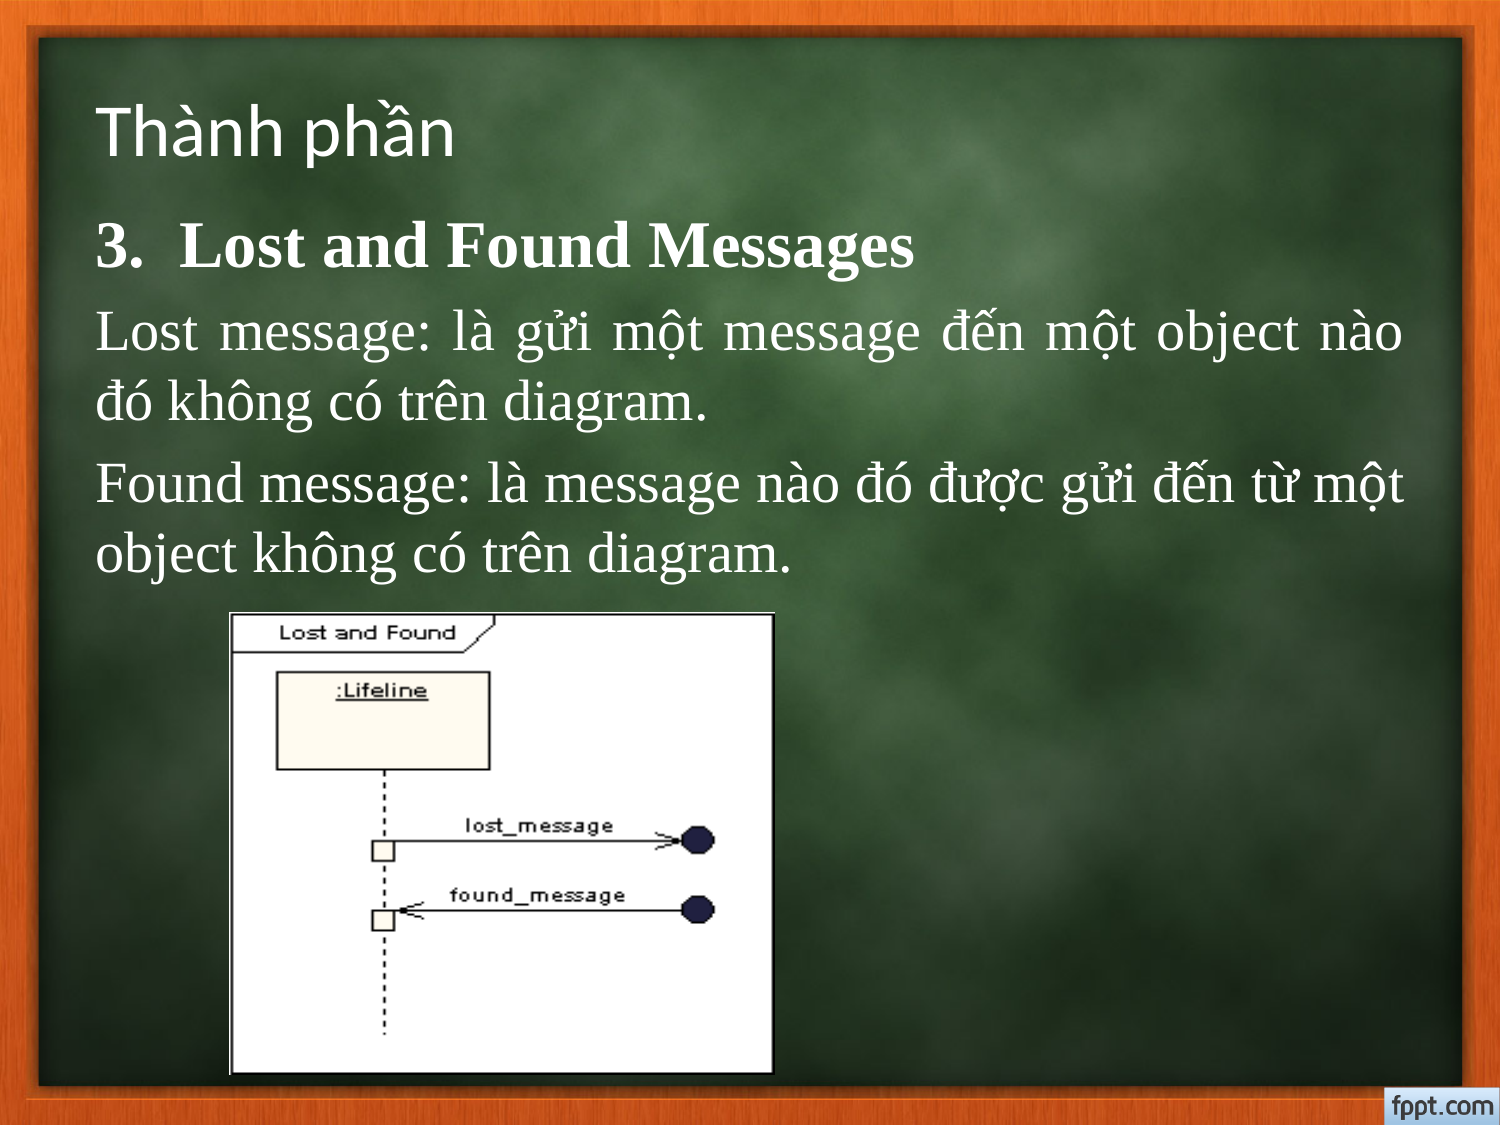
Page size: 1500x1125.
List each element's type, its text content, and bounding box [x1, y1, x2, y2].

title Thành phần [75, 67, 1425, 185]
picture [0, 0, 1500, 1125]
list Lost and Found Messages Lost message: là gửi một message đến một object nào đó không có trên diagram. Found message: là message nào đó được gửi đến từ một object không có trên diagram. [75, 190, 1425, 965]
